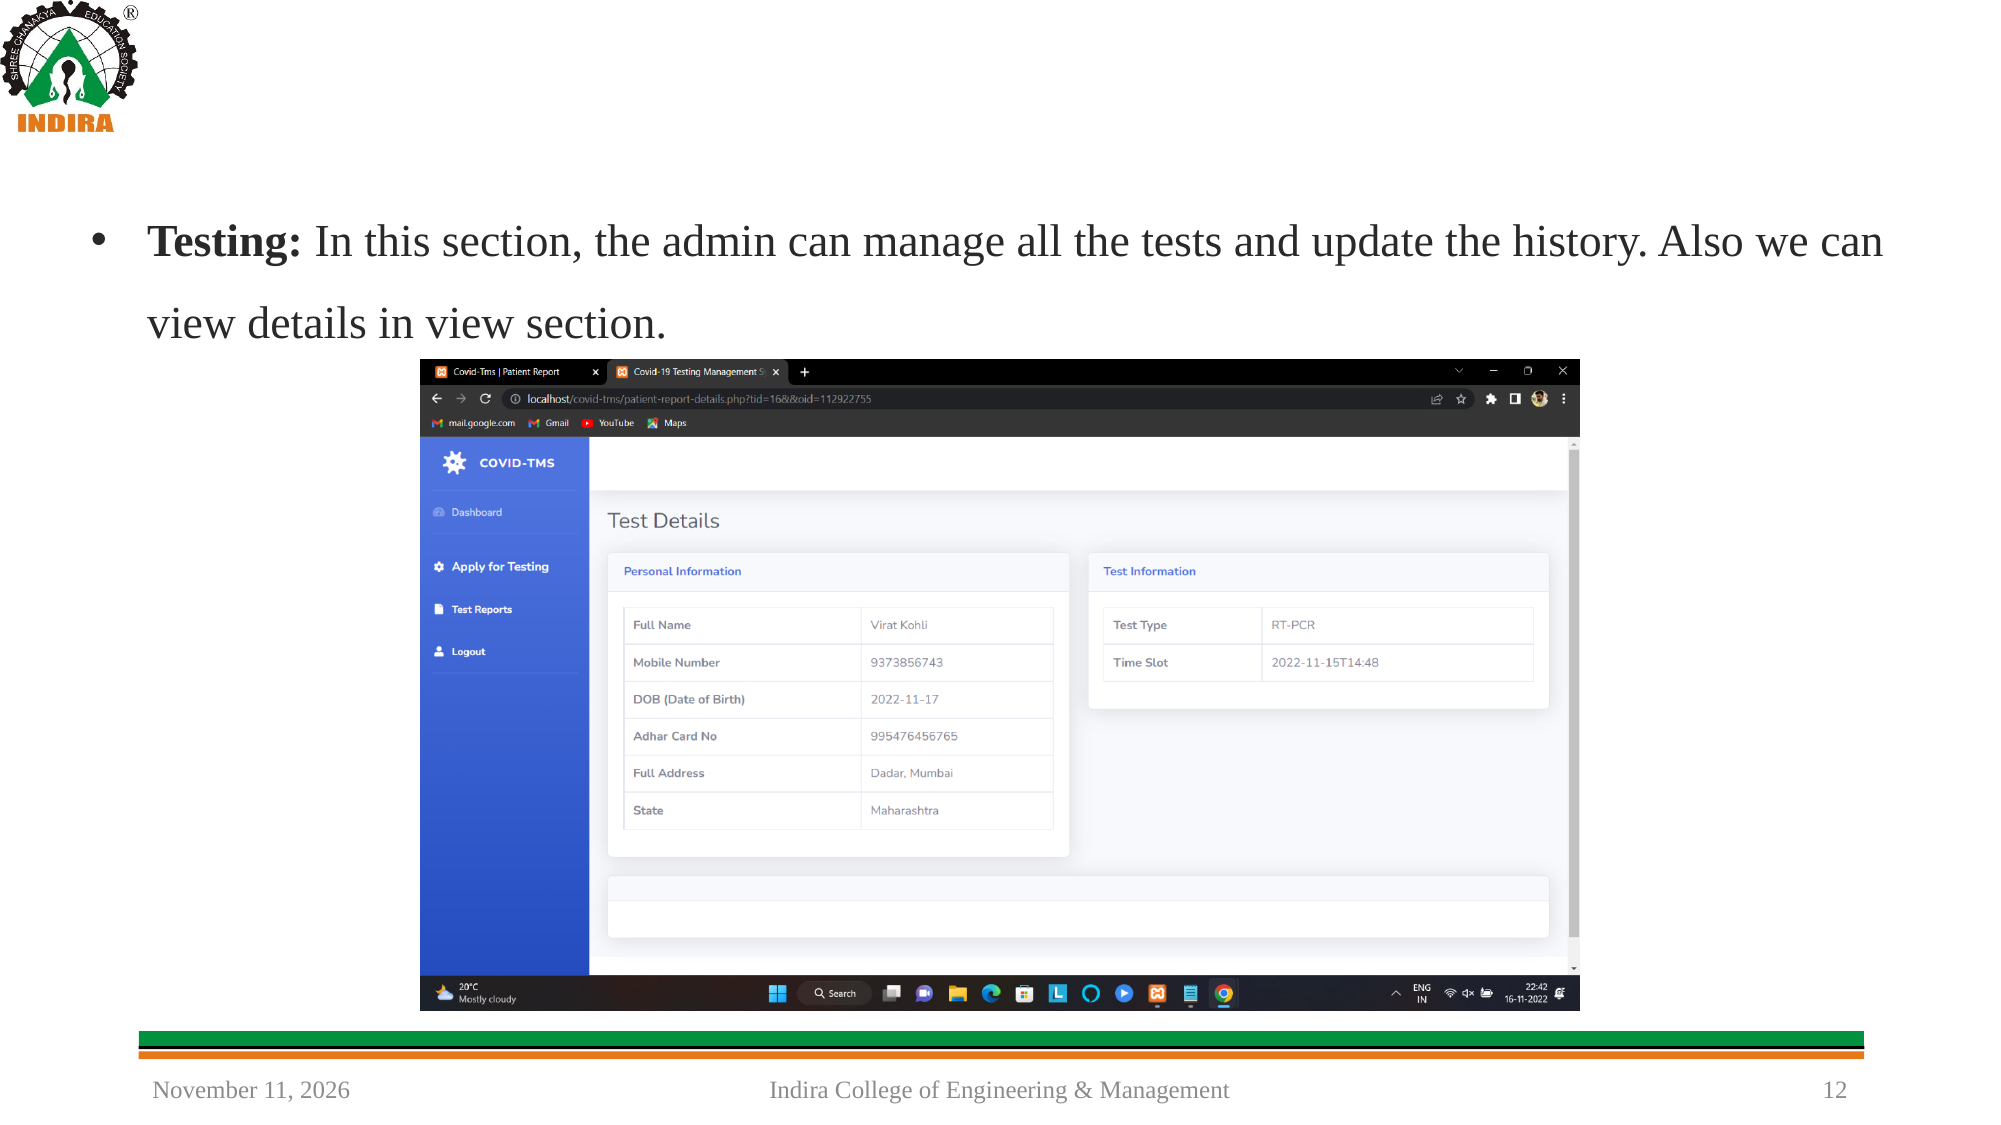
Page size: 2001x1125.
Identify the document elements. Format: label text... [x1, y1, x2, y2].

picture [0, 0, 139, 132]
text_box Testing: In this section, the admin can manage all the tests and update the history. Also we can view details in view section. [76, 175, 1918, 596]
picture [419, 359, 1581, 1011]
footer Indira College of Engineering & Management [662, 1058, 1338, 1119]
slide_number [137, 1058, 588, 1119]
slide_number 12 [1412, 1058, 1863, 1119]
